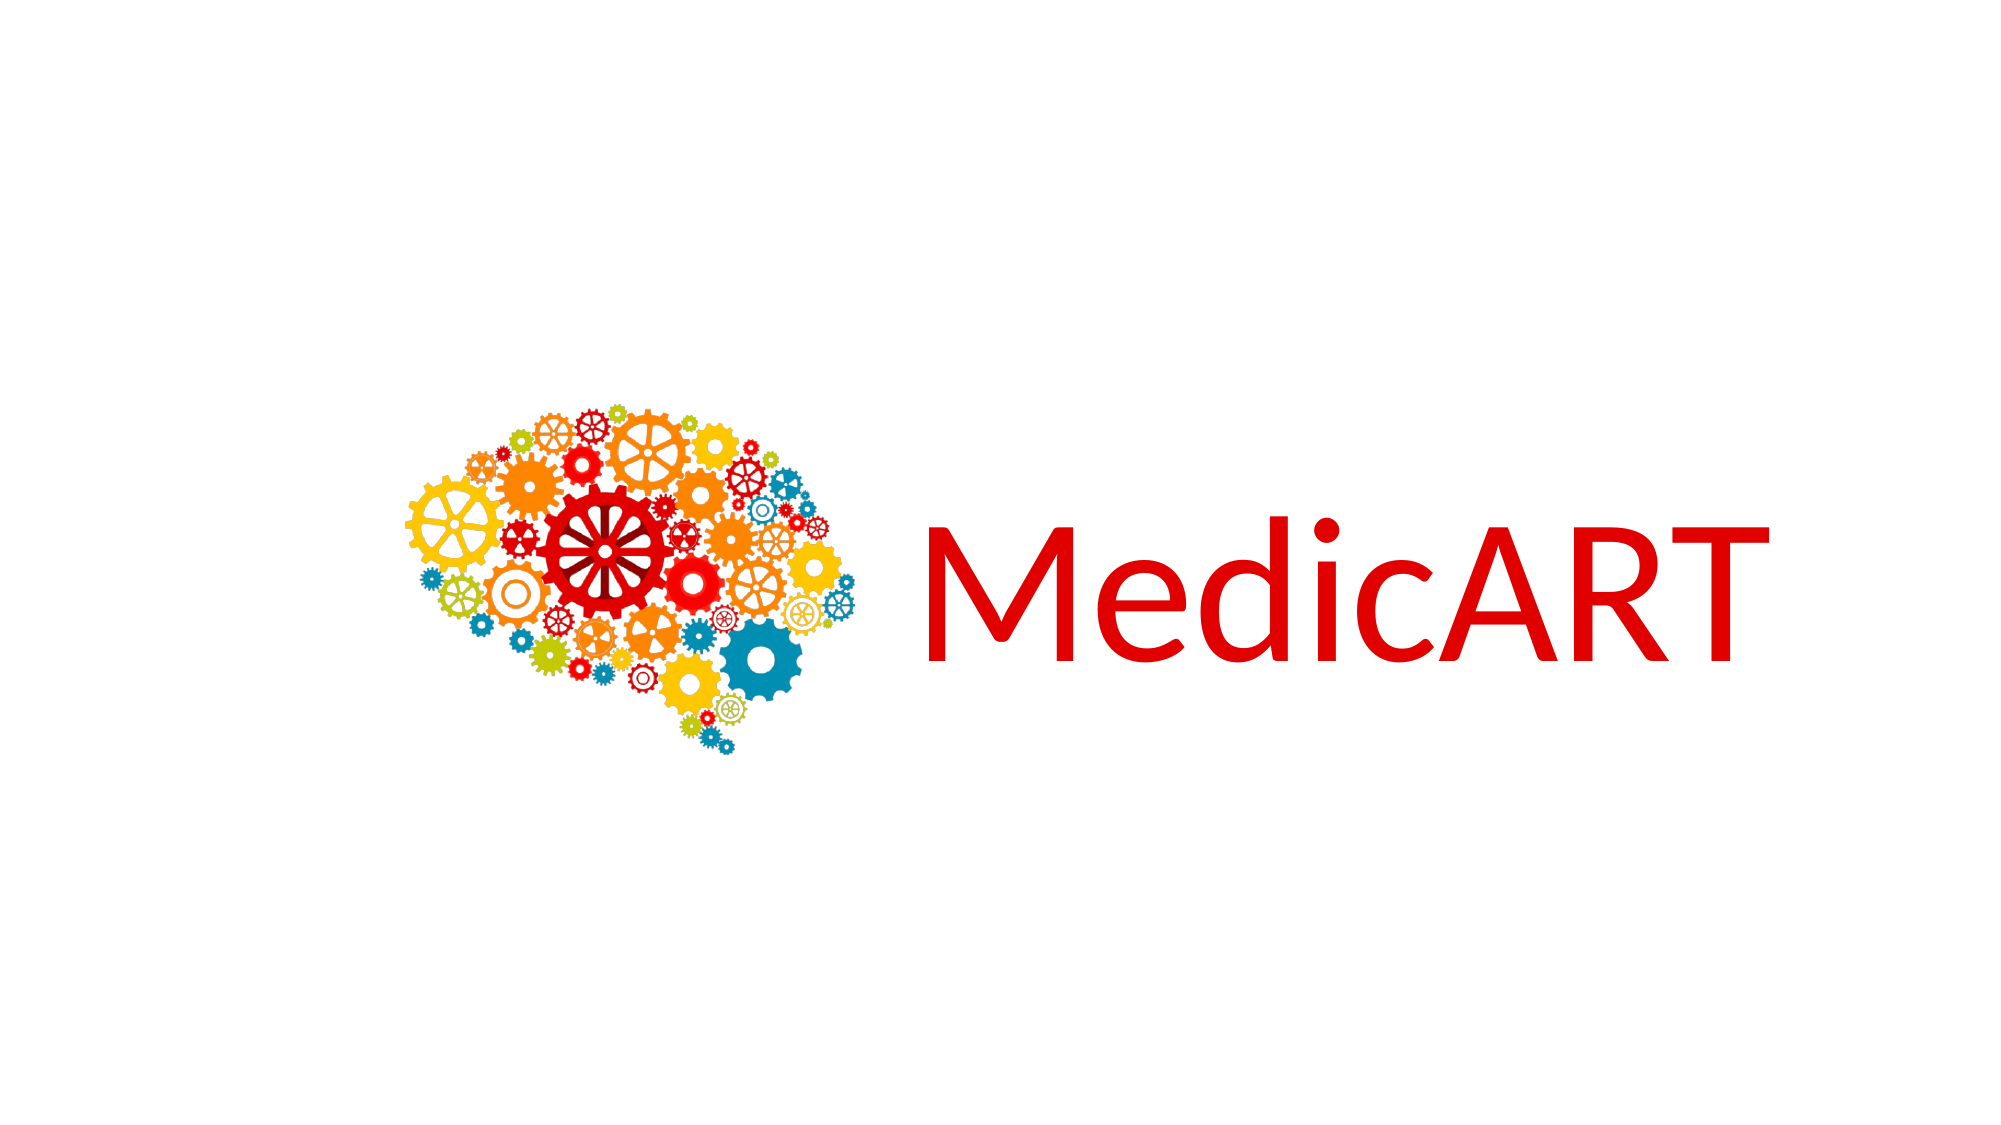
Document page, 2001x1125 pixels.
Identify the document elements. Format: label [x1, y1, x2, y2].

text_box [405, 404, 1792, 755]
